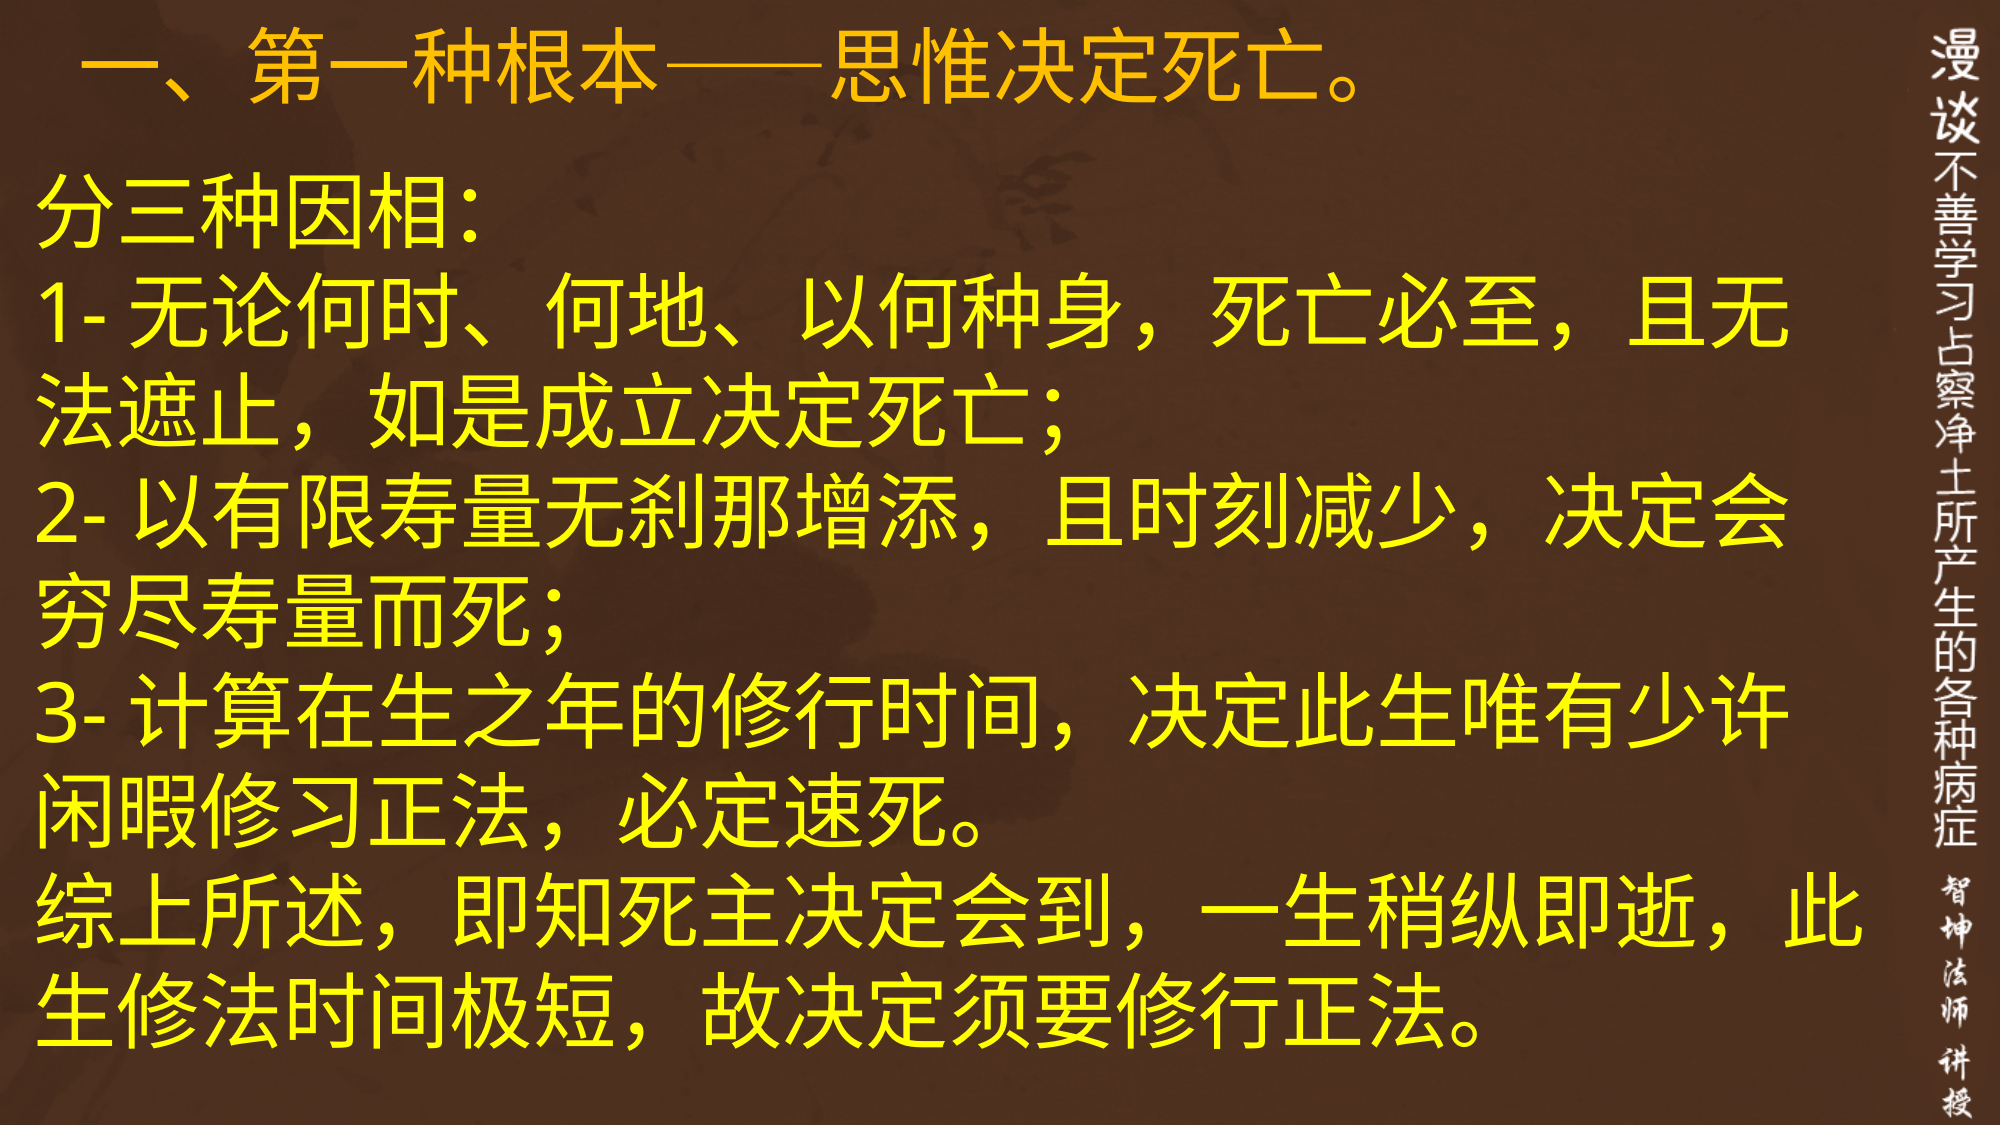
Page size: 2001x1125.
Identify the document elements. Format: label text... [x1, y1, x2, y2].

text_box 分三种因相： 1-无论何时、何地、以何种身，死亡必至，且无法遮止，如是成立决定死亡； 2-以有限寿量无刹那增添，且时刻减少，决定会穷尽寿量而死； 3-计算在生之年的修行时间，决定此生唯有少许闲暇修习正法，必定速死。 综上所述，即知死主决定会到，一生稍纵即逝，此生修法时间极短，故决定须要修行正法。 [18, 91, 1884, 1067]
title 一、第一种根本——思惟决定死亡。 [63, 17, 1941, 190]
picture [0, 0, 2000, 1125]
